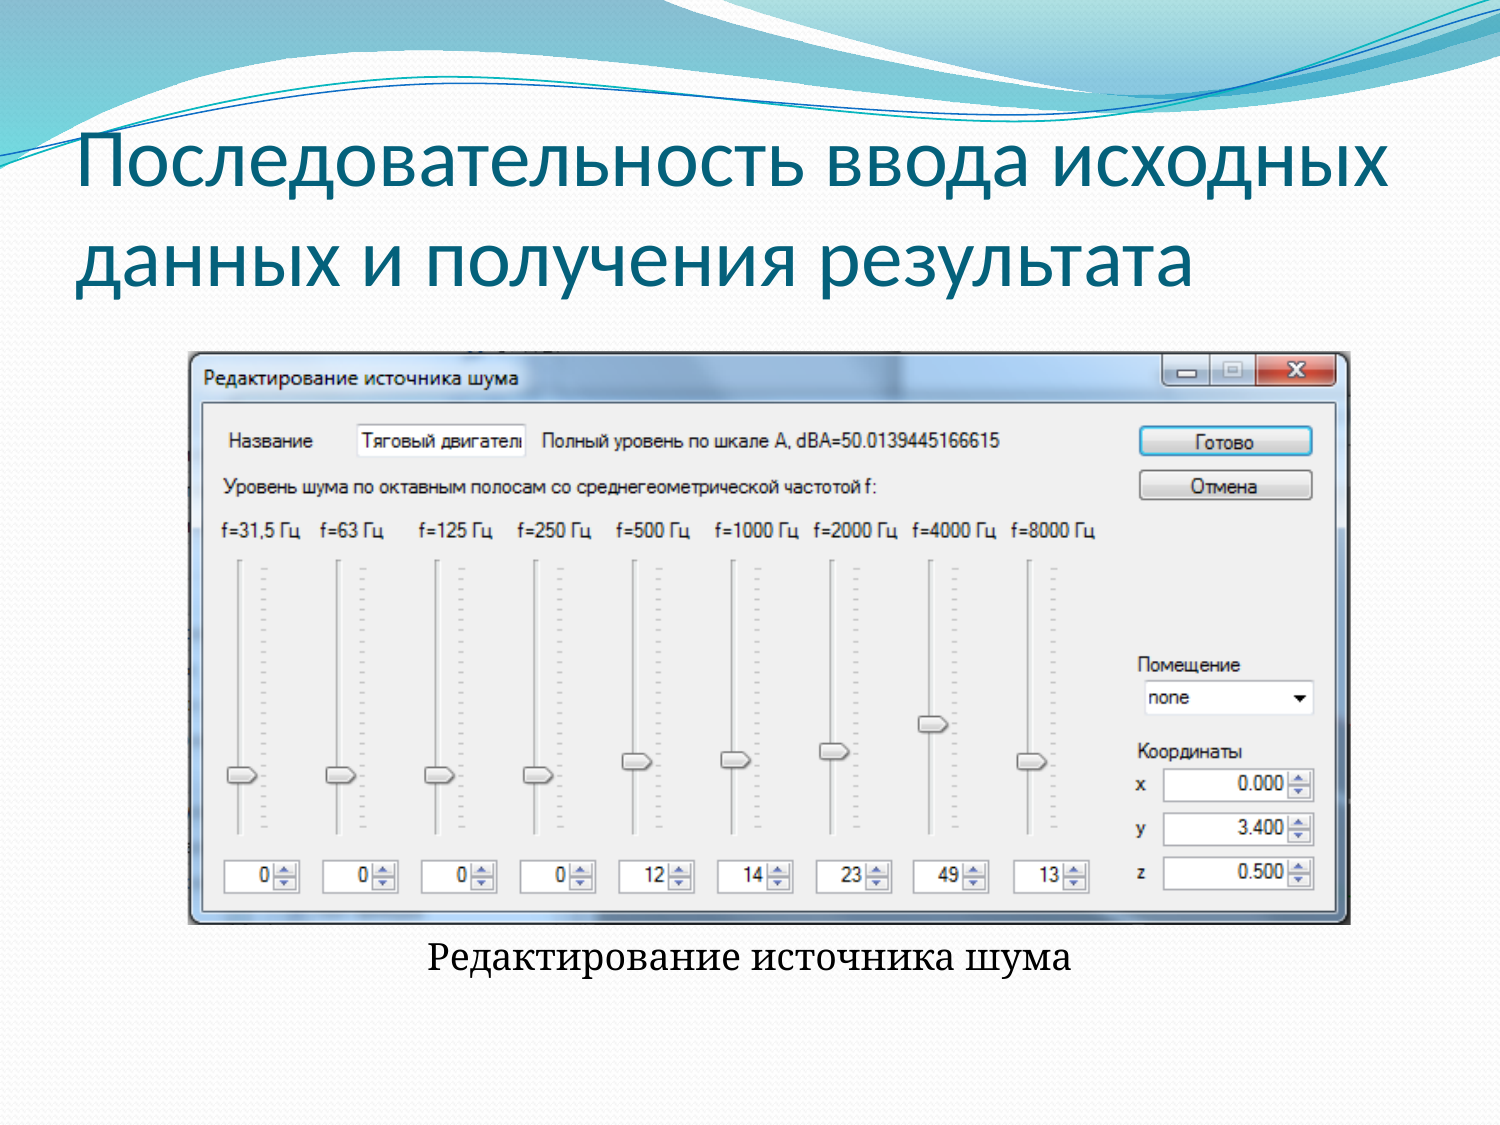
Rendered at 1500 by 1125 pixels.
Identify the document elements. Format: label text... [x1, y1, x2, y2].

list Редактирование источника шума [75, 925, 1425, 1038]
picture [187, 351, 1351, 925]
title Последовательность ввода исходных данных и получения результата [75, 115, 1425, 303]
